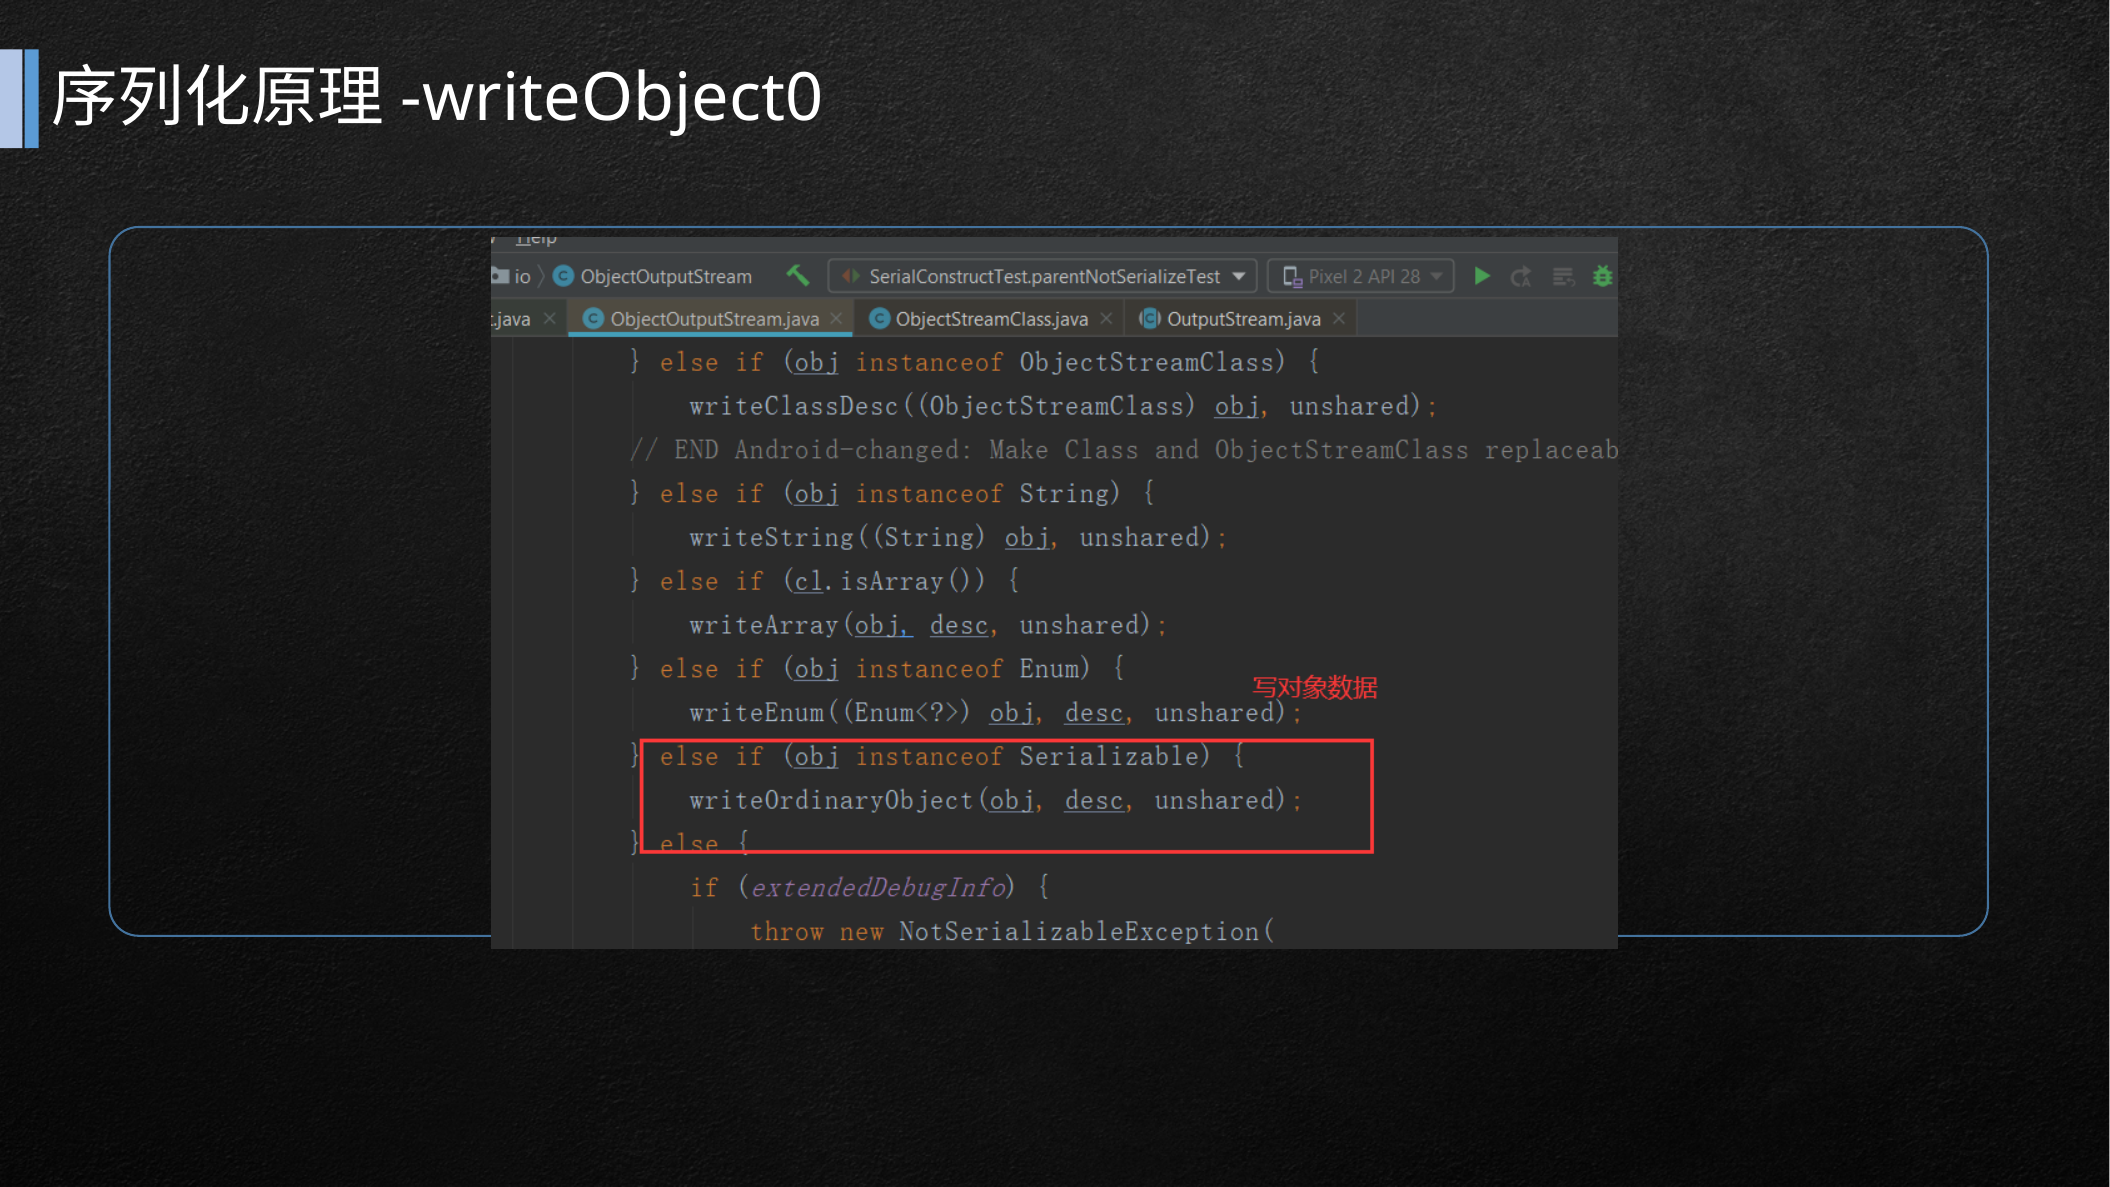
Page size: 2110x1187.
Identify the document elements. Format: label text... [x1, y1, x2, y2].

picture [0, 0, 2110, 1187]
title 序列化原理-writeObject0 [36, 48, 2014, 150]
text_box [108, 225, 1989, 937]
